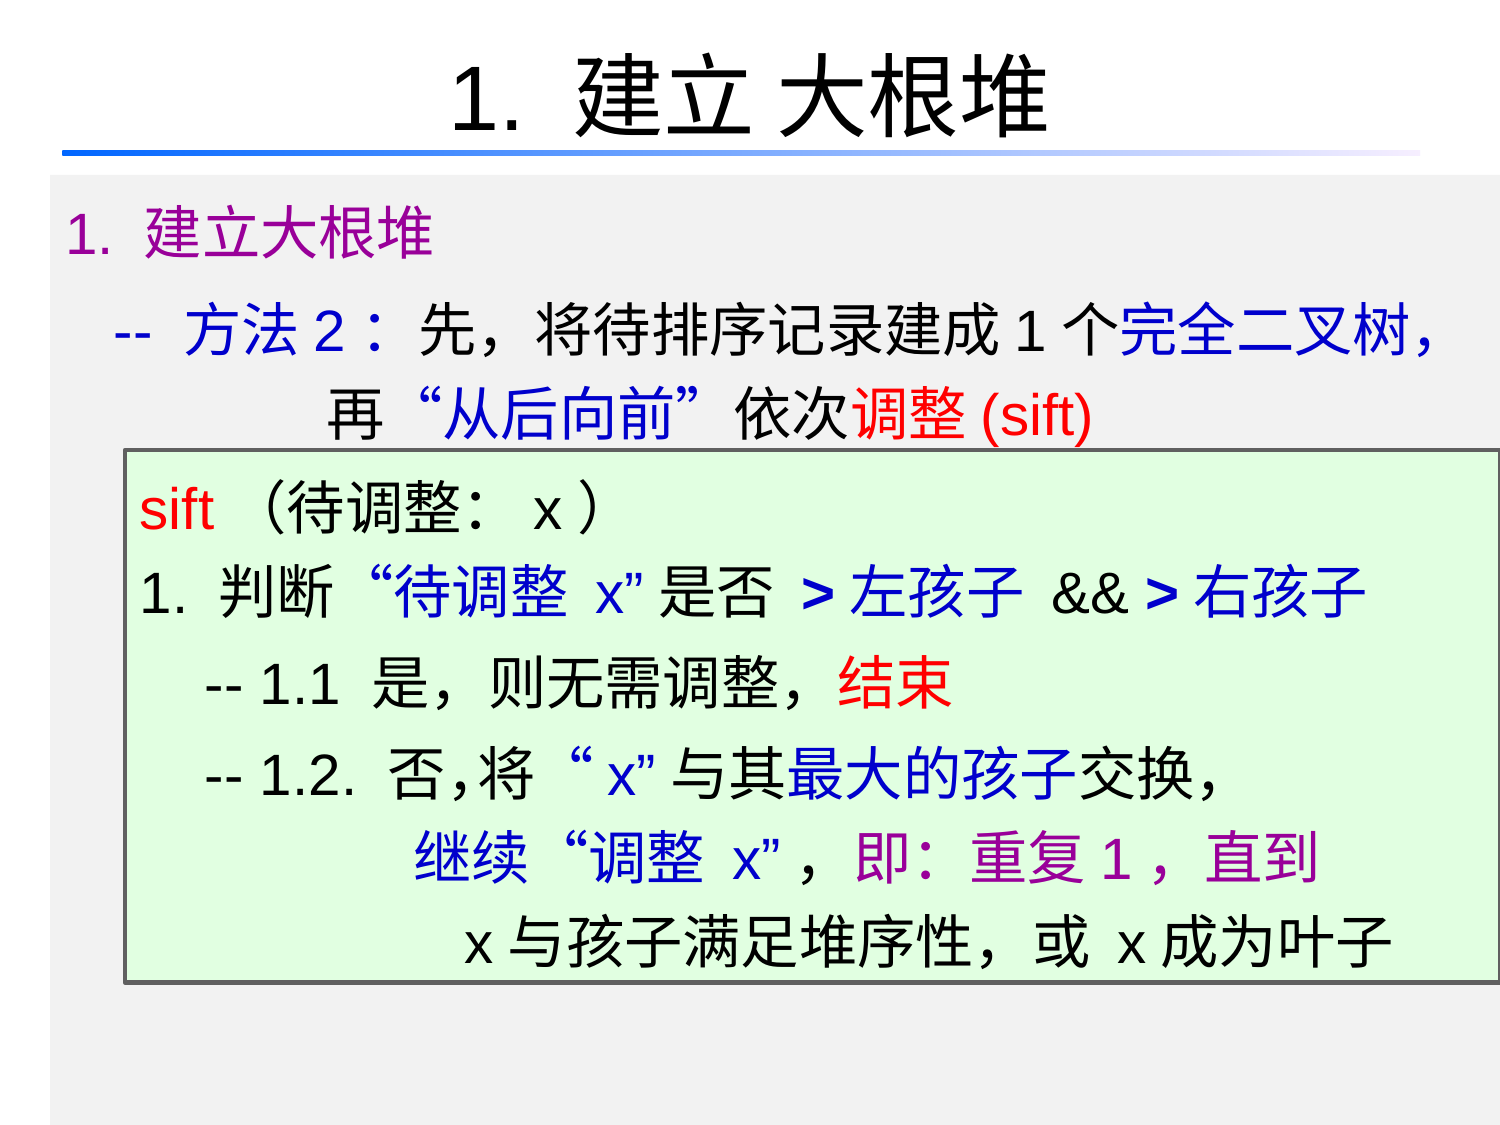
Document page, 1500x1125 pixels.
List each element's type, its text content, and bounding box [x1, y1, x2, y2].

text_box sift（待调整：x） 1. 判断“待调整 x”是否 >左孩子 && >右孩子 -- 1.1 是，则无需调整，结束 -- 1.2. 否， 继续“调整 x”，即：重复1，直到 x与孩子满足堆序性，或 x成为叶子 [125, 449, 1500, 983]
text_box [62, 149, 1421, 156]
text_box 将“x”与其最大的孩子交换， [462, 712, 1500, 815]
title 1. 建立 大根堆 [74, 0, 1426, 174]
text_box 1. 建立大根堆 -- 方法2：先，将待排序记录建成1个完全二叉树， 再“从后向前”依次调整(sift) [50, 174, 1500, 1125]
